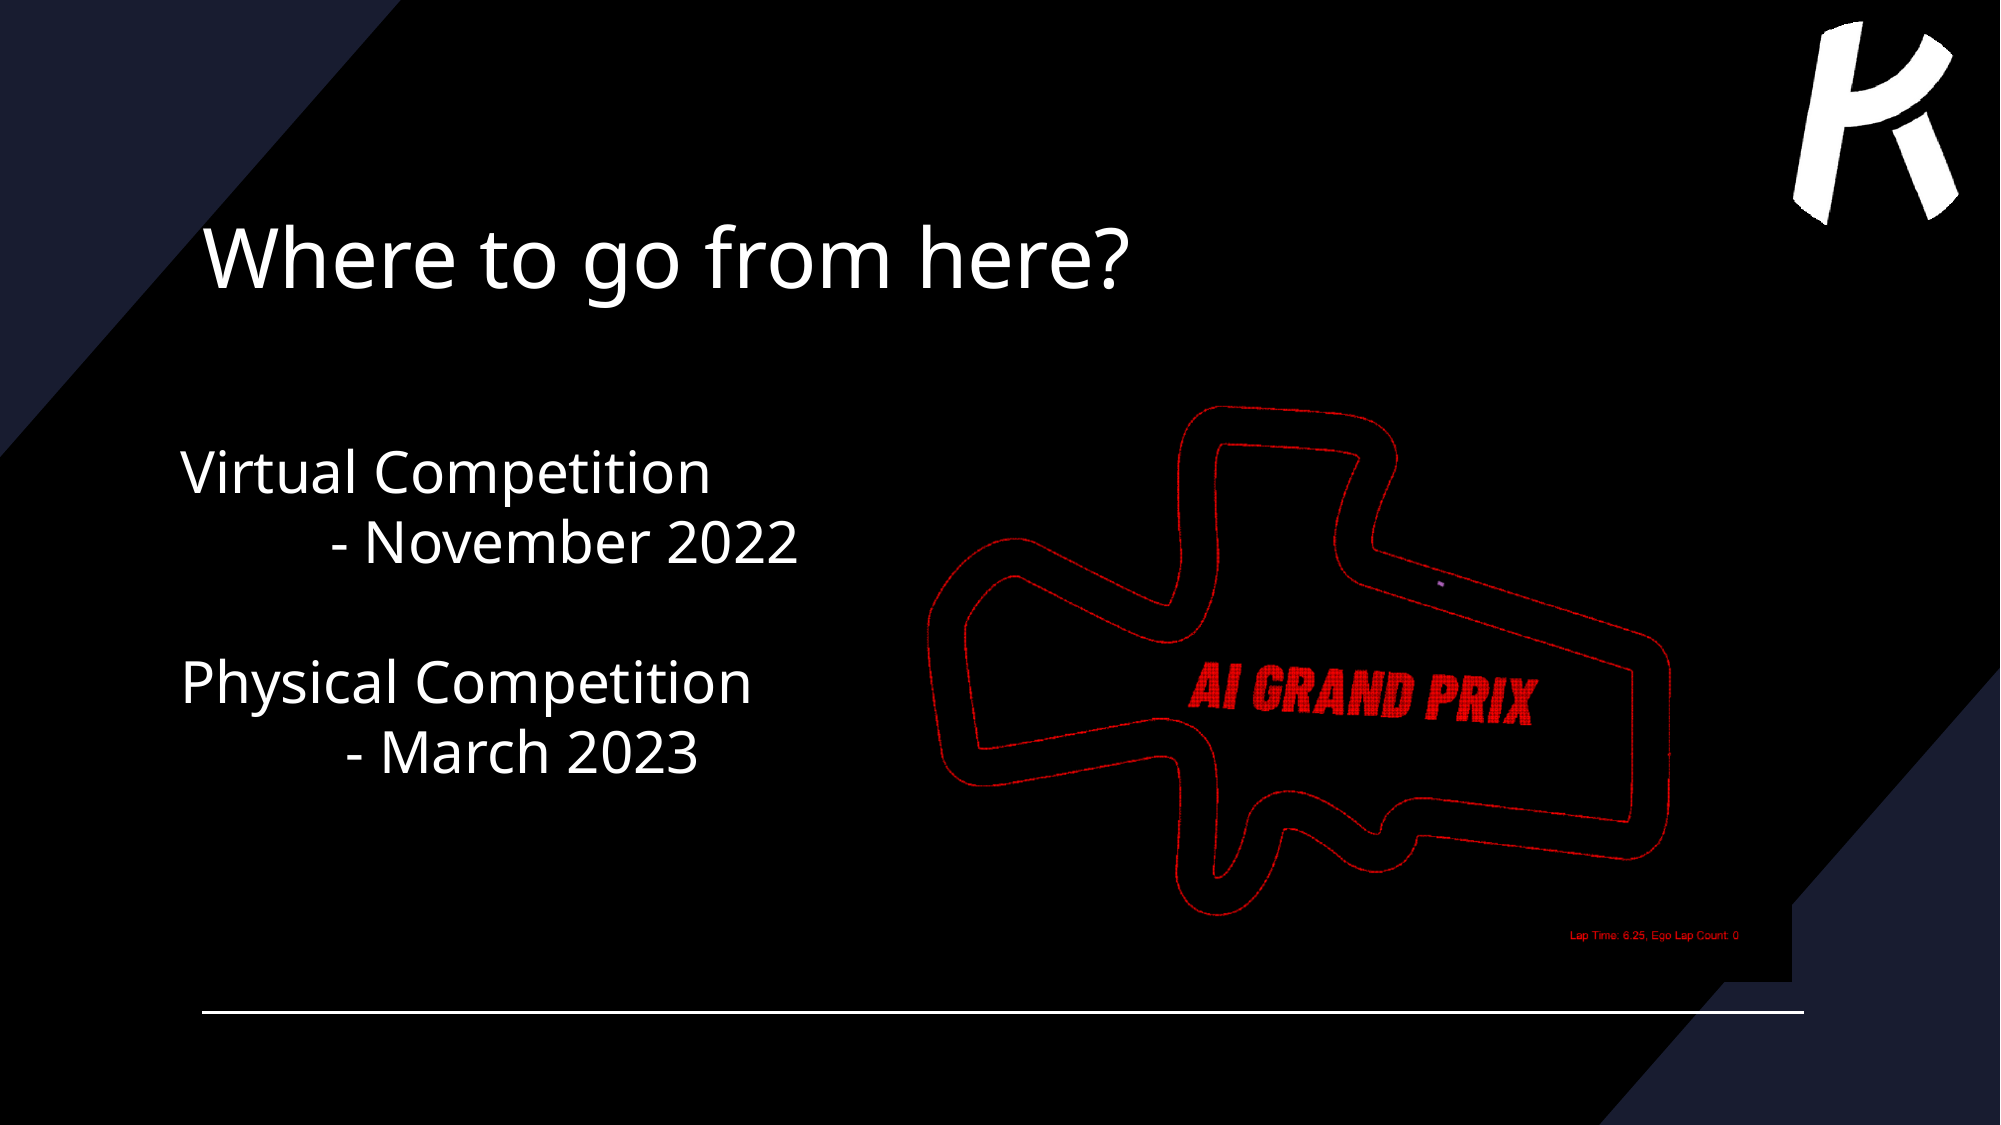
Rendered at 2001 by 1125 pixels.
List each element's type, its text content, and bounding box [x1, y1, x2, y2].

title Where to go from here? [187, 143, 1813, 367]
text_box Virtual Competition - November 2022 Physical Competition - March 2023 [165, 428, 831, 793]
picture [831, 366, 1792, 982]
picture [1765, 19, 1981, 235]
